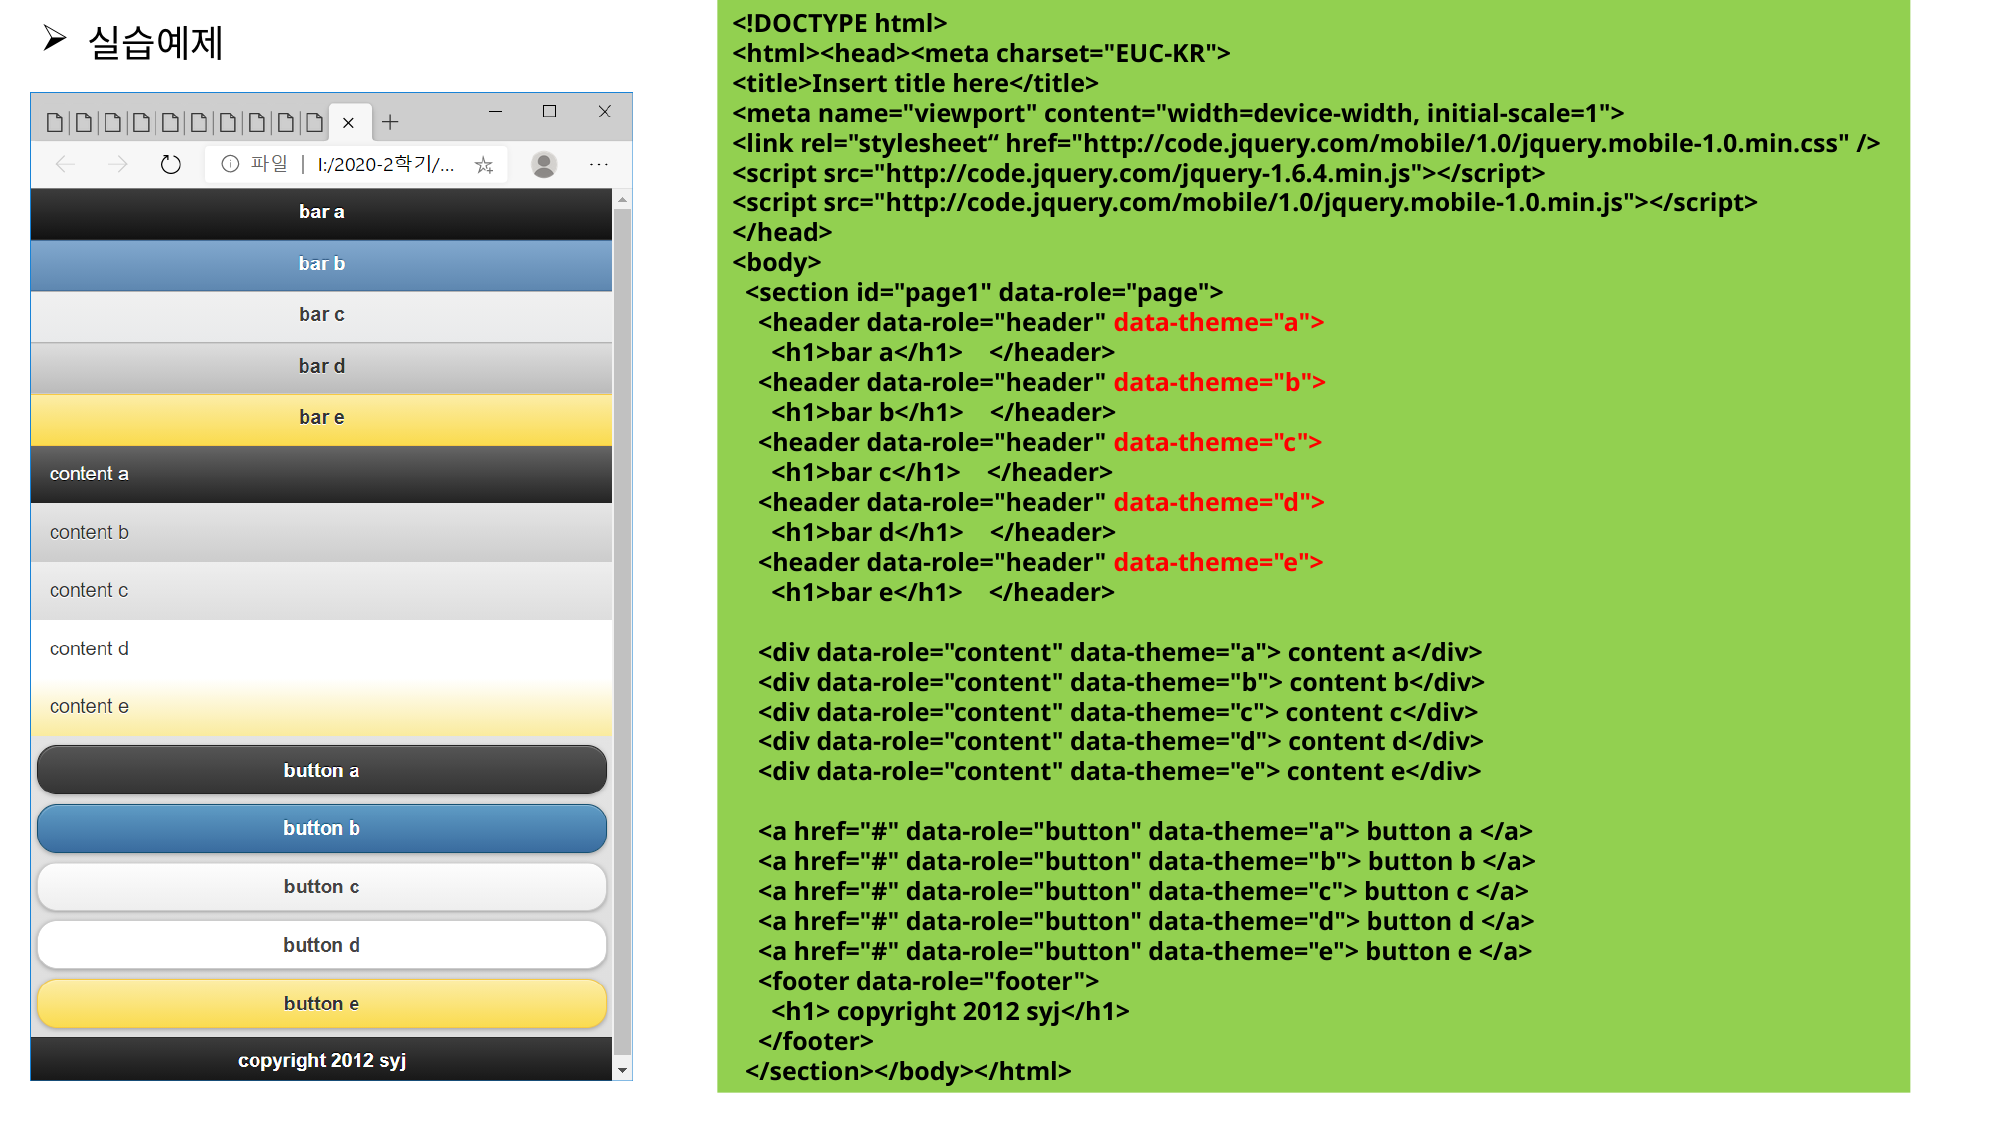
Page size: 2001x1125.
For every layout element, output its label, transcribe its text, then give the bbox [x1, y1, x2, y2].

text_box 실습예제 [25, 12, 241, 73]
picture [30, 92, 633, 1081]
text_box <!DOCTYPE html> <html><head><meta charset="EUC-KR"> <title>Insert title here</title> <meta name="viewport" content="width=device-width, initial-scale=1"> <link rel="stylesheet“ href="http://code.jquery.com/mobile/1.0/jquery.mobile-1.0.min.css" /> <script src="http://code.jquery.com/jquery-1.6.4.min.js"></script> <script src="http://code.jquery.com/mobile/1.0/jquery.mobile-1.0.min.js"></script> </head> <body> <section id="page1" data-role="page"> <header data-role="header" data-theme="a"> <h1>bar a</h1> </header> <header data-role="header" data-theme="b"> <h1>bar b</h1> </header> <header data-role="header" data-theme="c"> <h1>bar c</h1> </header> <header data-role="header" data-theme="d"> <h1>bar d</h1> </header> <header data-role="header" data-theme="e"> <h1>bar e</h1> </header> <div data-role="content" data-theme="a"> content a</div> <div data-role="content" data-theme="b"> content b</div> <div data-role="content" data-theme="c"> content c</div> <div data-role="content" data-theme="d"> content d</div> <div data-role="content" data-theme="e"> content e</div> <a href="#" data-role="button" data-theme="a"> button a </a> <a href="#" data-role="button" data-theme="b"> button b </a> <a href="#" data-role="button" data-theme="c"> button c </a> <a href="#" data-role="button" data-theme="d"> button d </a> <a href="#" data-role="button" data-theme="e"> button e </a> <footer data-role="footer"> <h1> copyright 2012 syj</h1> </footer> </section></body></html> [717, 0, 1911, 1093]
